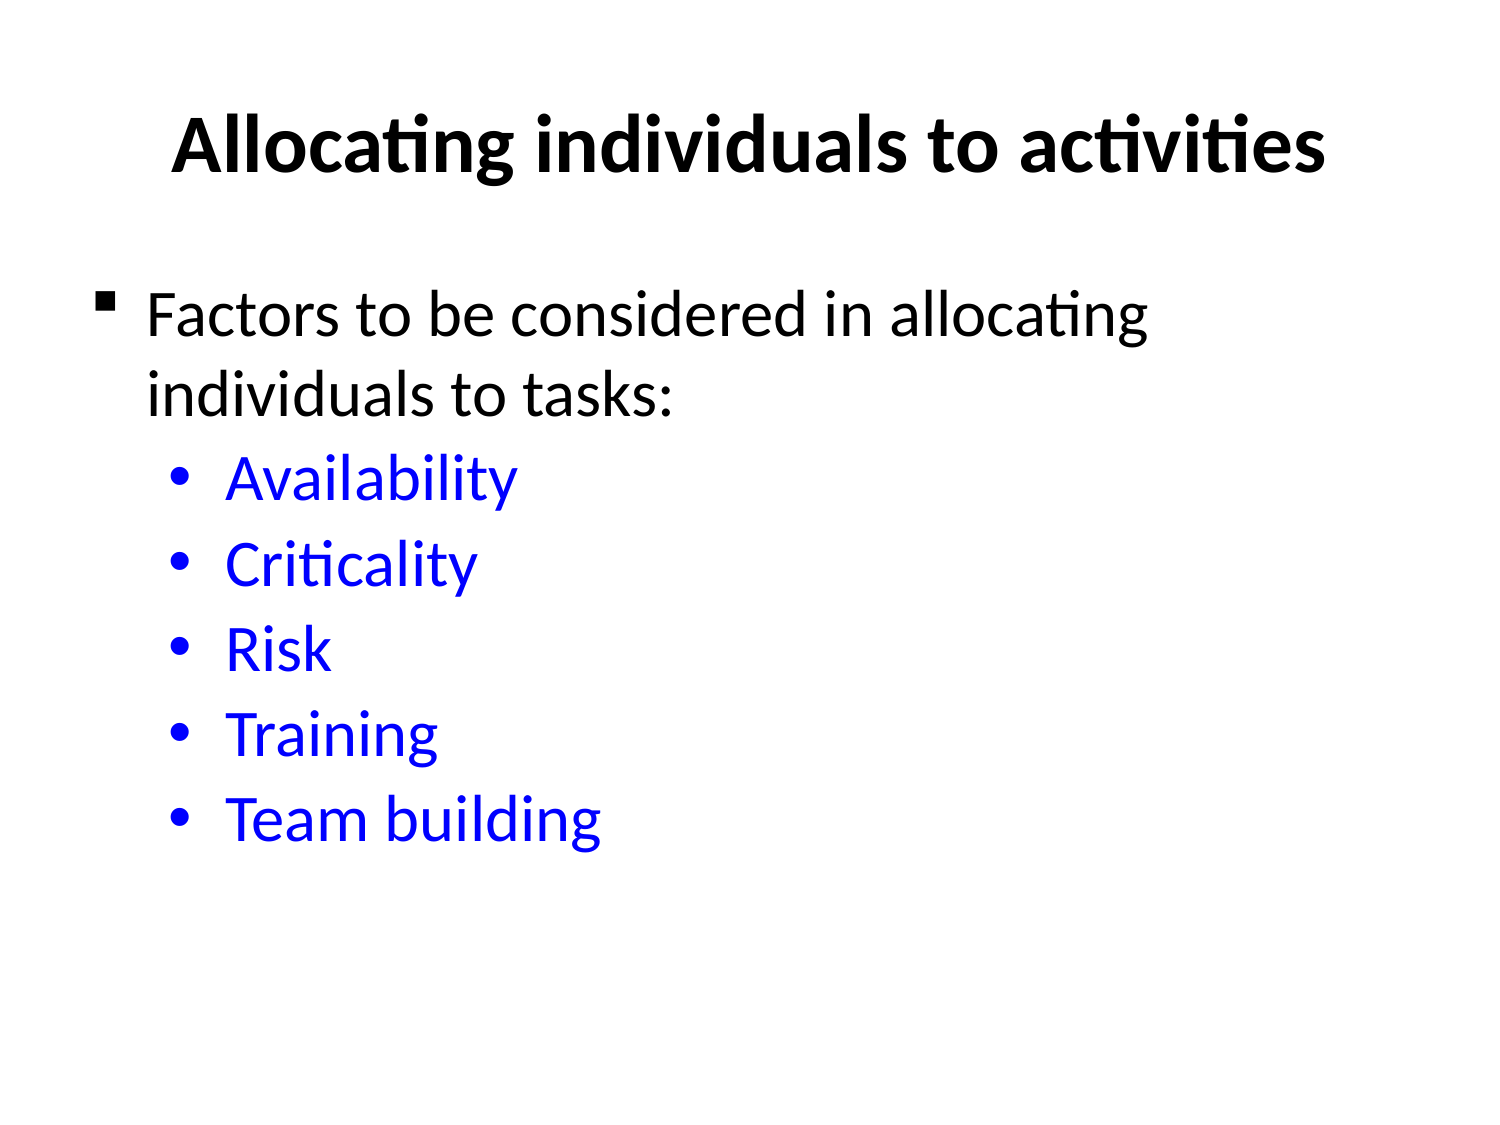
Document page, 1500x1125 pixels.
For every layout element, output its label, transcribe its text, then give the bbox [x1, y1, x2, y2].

title Allocating individuals to activities [74, 44, 1426, 233]
list Factors to be considered in allocating individuals to tasks: Availability Criticality Risk Training Team building [74, 262, 1426, 1006]
